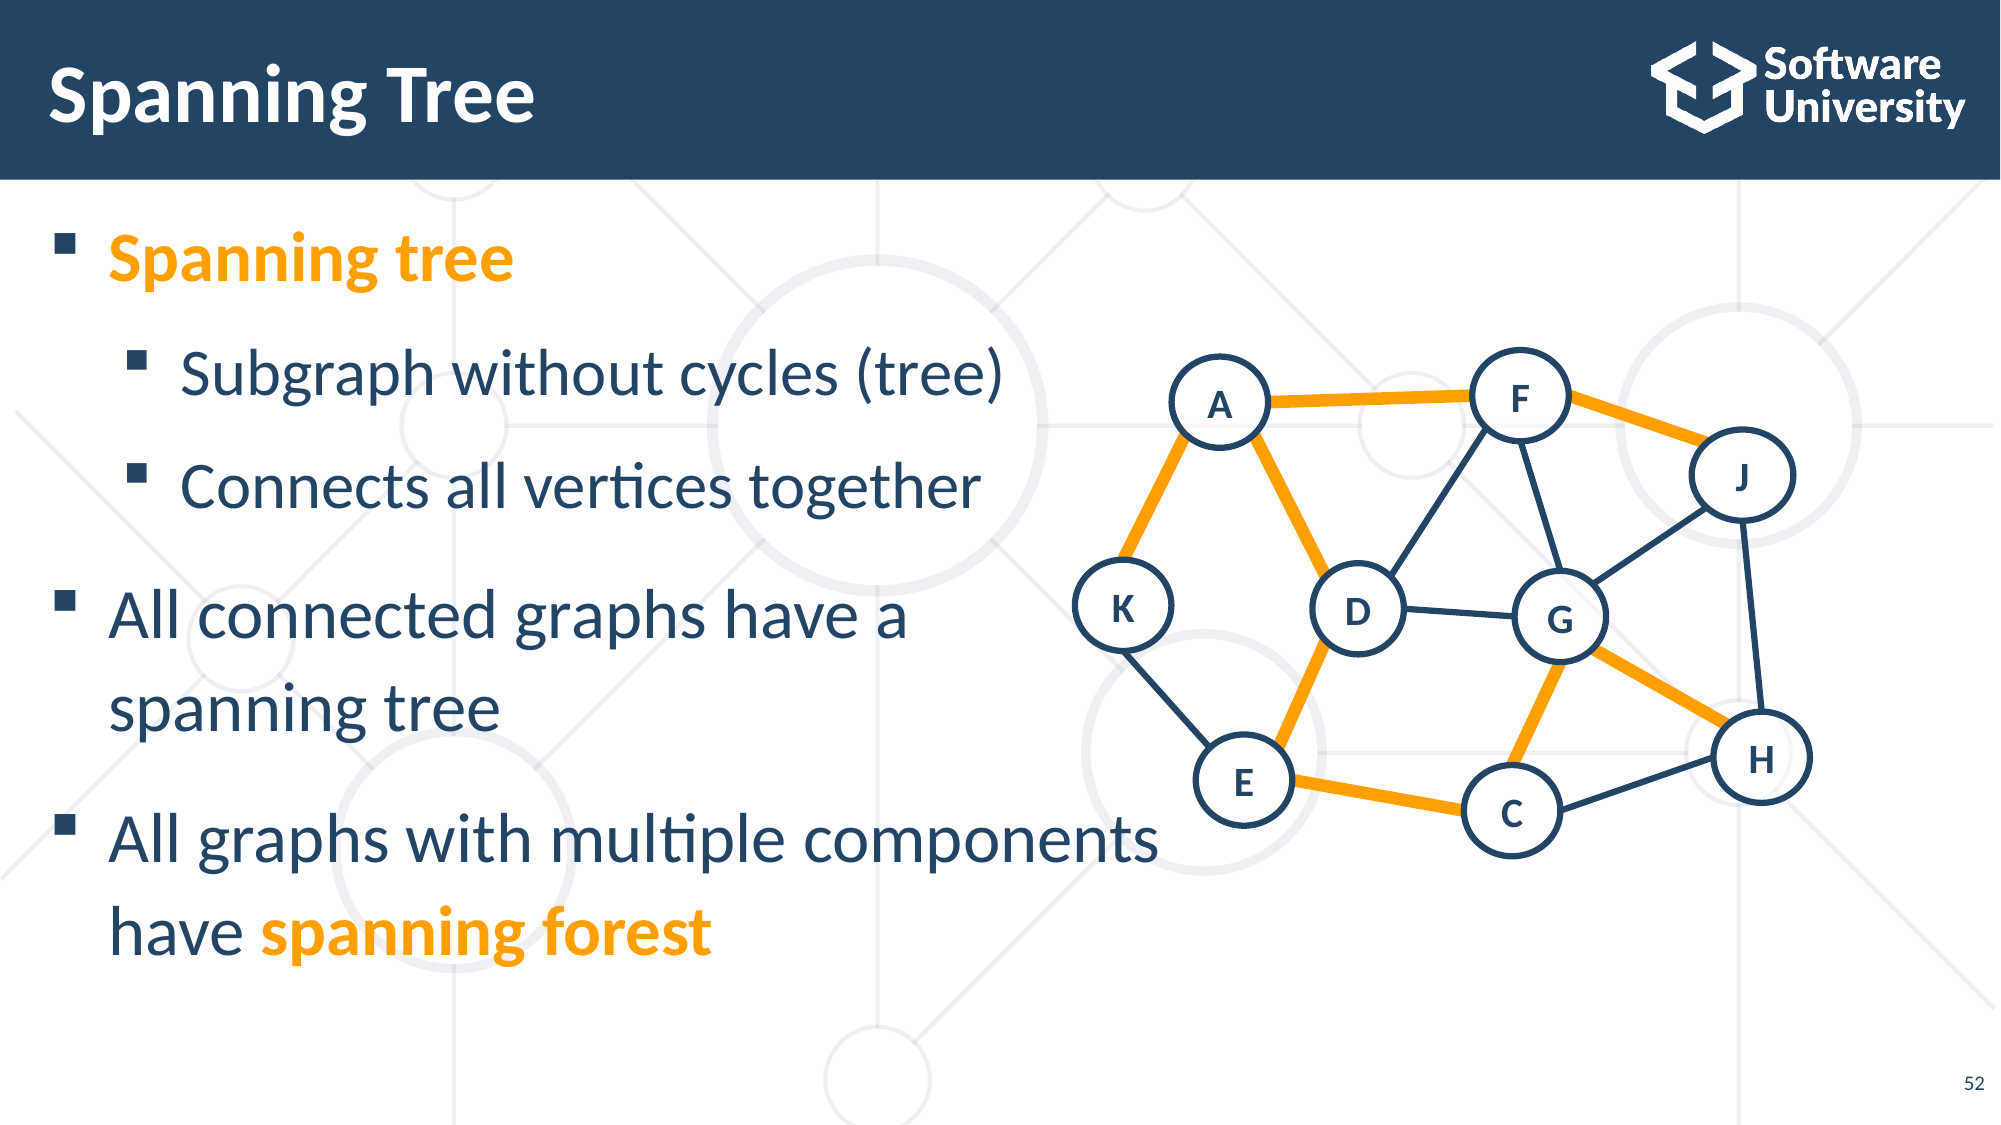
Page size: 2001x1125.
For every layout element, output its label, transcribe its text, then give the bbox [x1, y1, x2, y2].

text_box A [1171, 356, 1268, 448]
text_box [1267, 395, 1473, 403]
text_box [1742, 520, 1762, 712]
text_box F [1472, 350, 1569, 442]
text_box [1568, 395, 1707, 444]
text_box C [1464, 765, 1560, 857]
list Spanning tree Subgraph without cycles (tree) Connects all vertices together All connected graphs have a spanning tree All graphs with multiple components have spanning forest [31, 196, 1970, 1104]
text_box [1560, 756, 1714, 811]
text_box K [1074, 560, 1172, 651]
text_box H [1713, 711, 1810, 803]
text_box E [1195, 734, 1293, 826]
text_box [1520, 440, 1561, 572]
text_box J [1691, 429, 1794, 521]
slide_number 52 [1929, 1070, 2000, 1103]
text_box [1277, 640, 1327, 749]
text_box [1592, 648, 1728, 726]
title Spanning Tree [31, 16, 1625, 162]
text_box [1390, 427, 1487, 577]
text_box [1122, 650, 1211, 748]
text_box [1592, 507, 1707, 585]
text_box G [1515, 571, 1607, 663]
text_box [1403, 608, 1515, 617]
text_box D [1312, 563, 1404, 655]
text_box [1511, 661, 1561, 766]
picture [1651, 41, 1966, 134]
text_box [1122, 434, 1186, 560]
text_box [1253, 434, 1327, 577]
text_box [1291, 779, 1465, 811]
